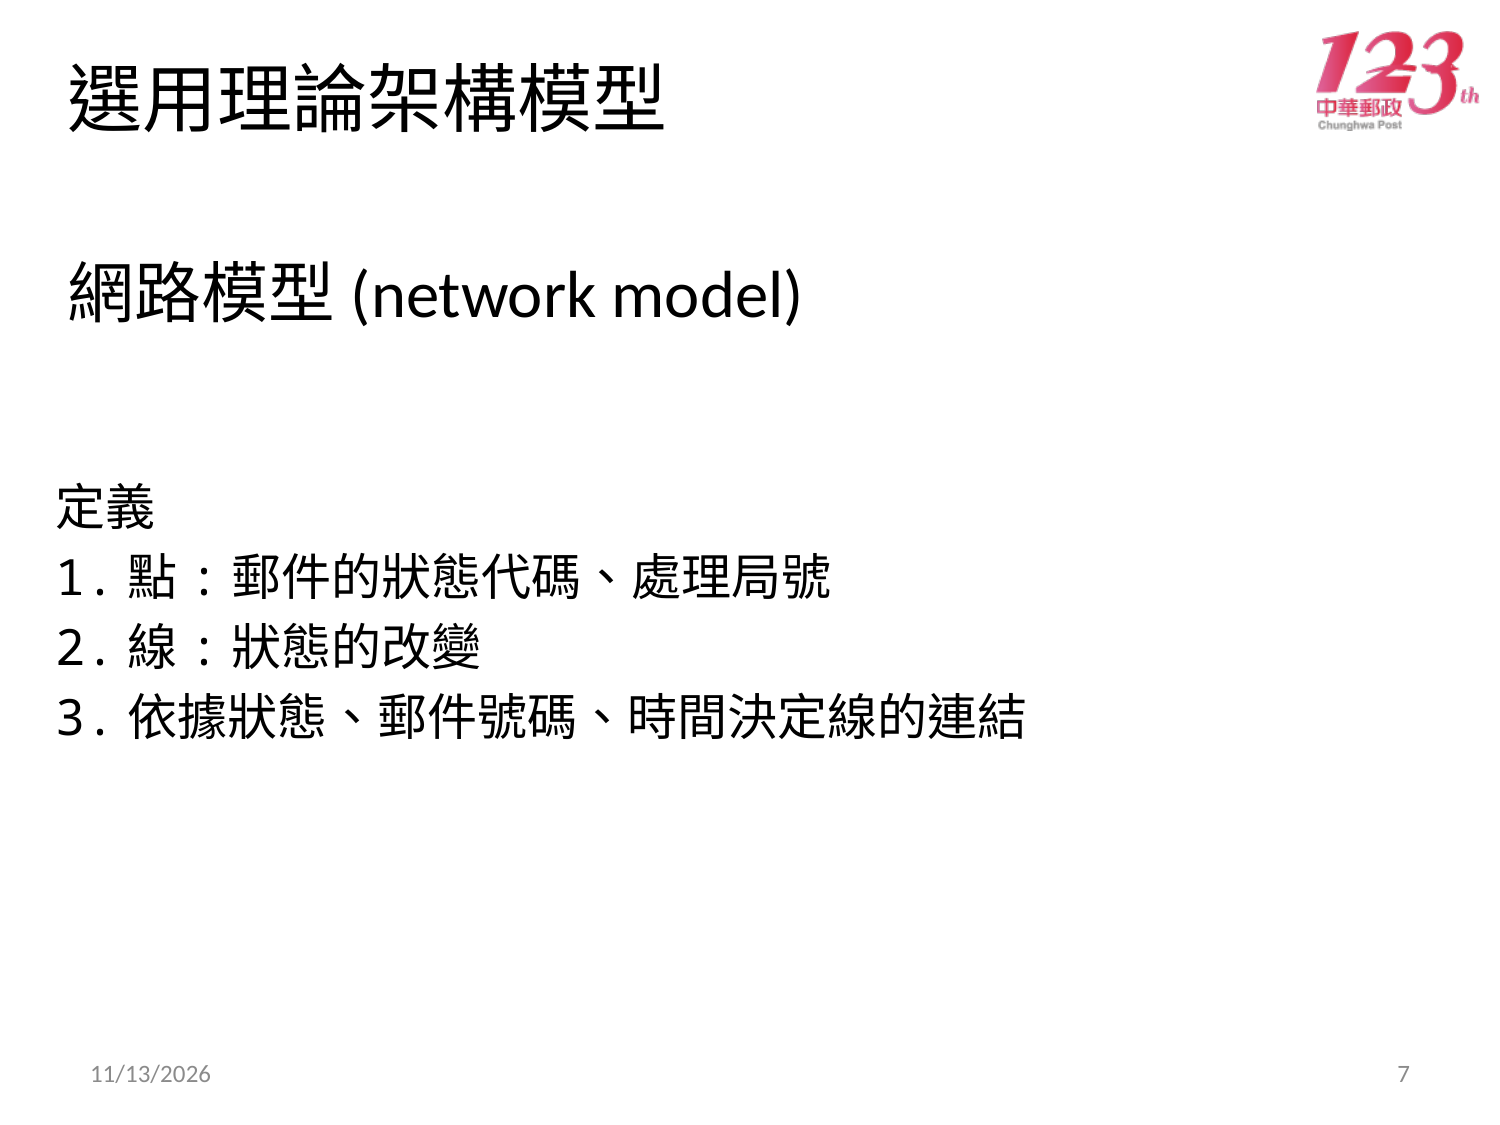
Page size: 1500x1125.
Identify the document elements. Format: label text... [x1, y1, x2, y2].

text_box 定義 1.點:郵件的狀態代碼、處理局號 2.線:狀態的改變 3.依據狀態、郵件號碼、時間決定線的連結 [40, 468, 1366, 799]
text_box 網路模型(network model) [53, 243, 821, 339]
slide_number 7 [1074, 1042, 1425, 1103]
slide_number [75, 1042, 425, 1103]
text_box 選用理論架構模型 [53, 44, 703, 149]
picture [1316, 30, 1480, 131]
